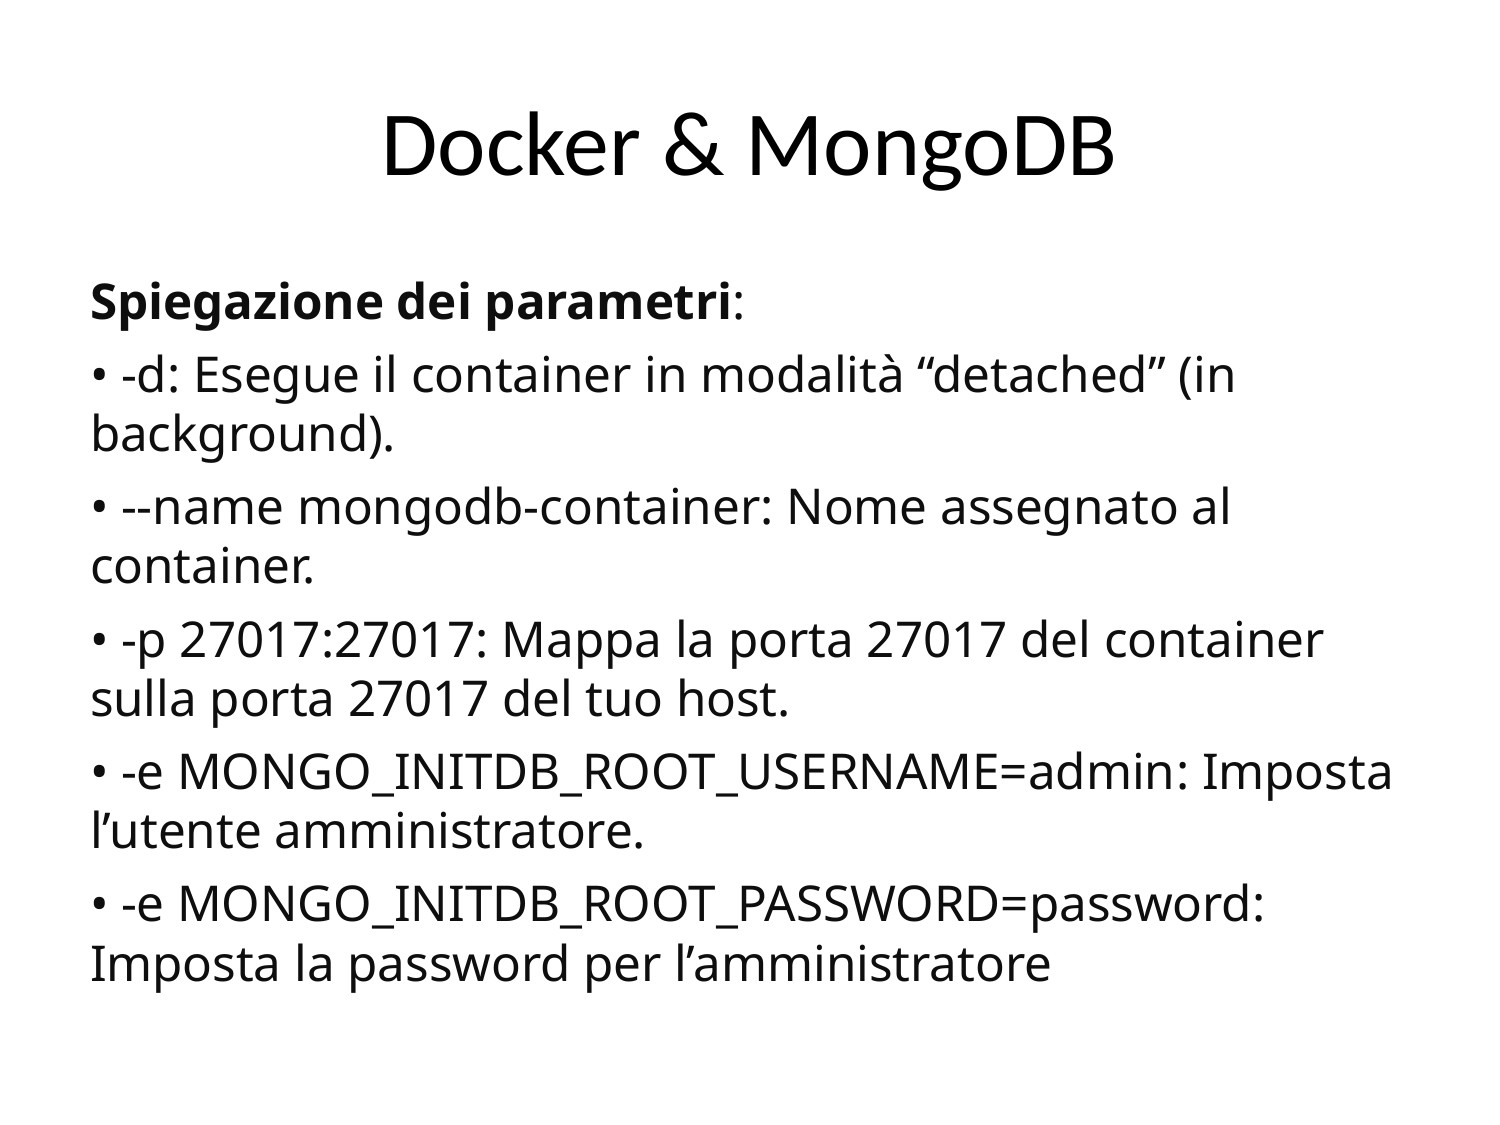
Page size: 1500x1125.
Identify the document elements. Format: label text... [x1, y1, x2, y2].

title Docker & MongoDB [75, 45, 1425, 233]
list Spiegazione dei parametri: • -d: Esegue il container in modalità “detached” (in background). • --name mongodb-container: Nome assegnato al container. • -p 27017:27017: Mappa la porta 27017 del container sulla porta 27017 del tuo host. • -e MONGO_INITDB_ROOT_USERNAME=admin: Imposta l’utente amministratore. • -e MONGO_INITDB_ROOT_PASSWORD=password: Imposta la password per l’amministratore [75, 262, 1425, 1005]
